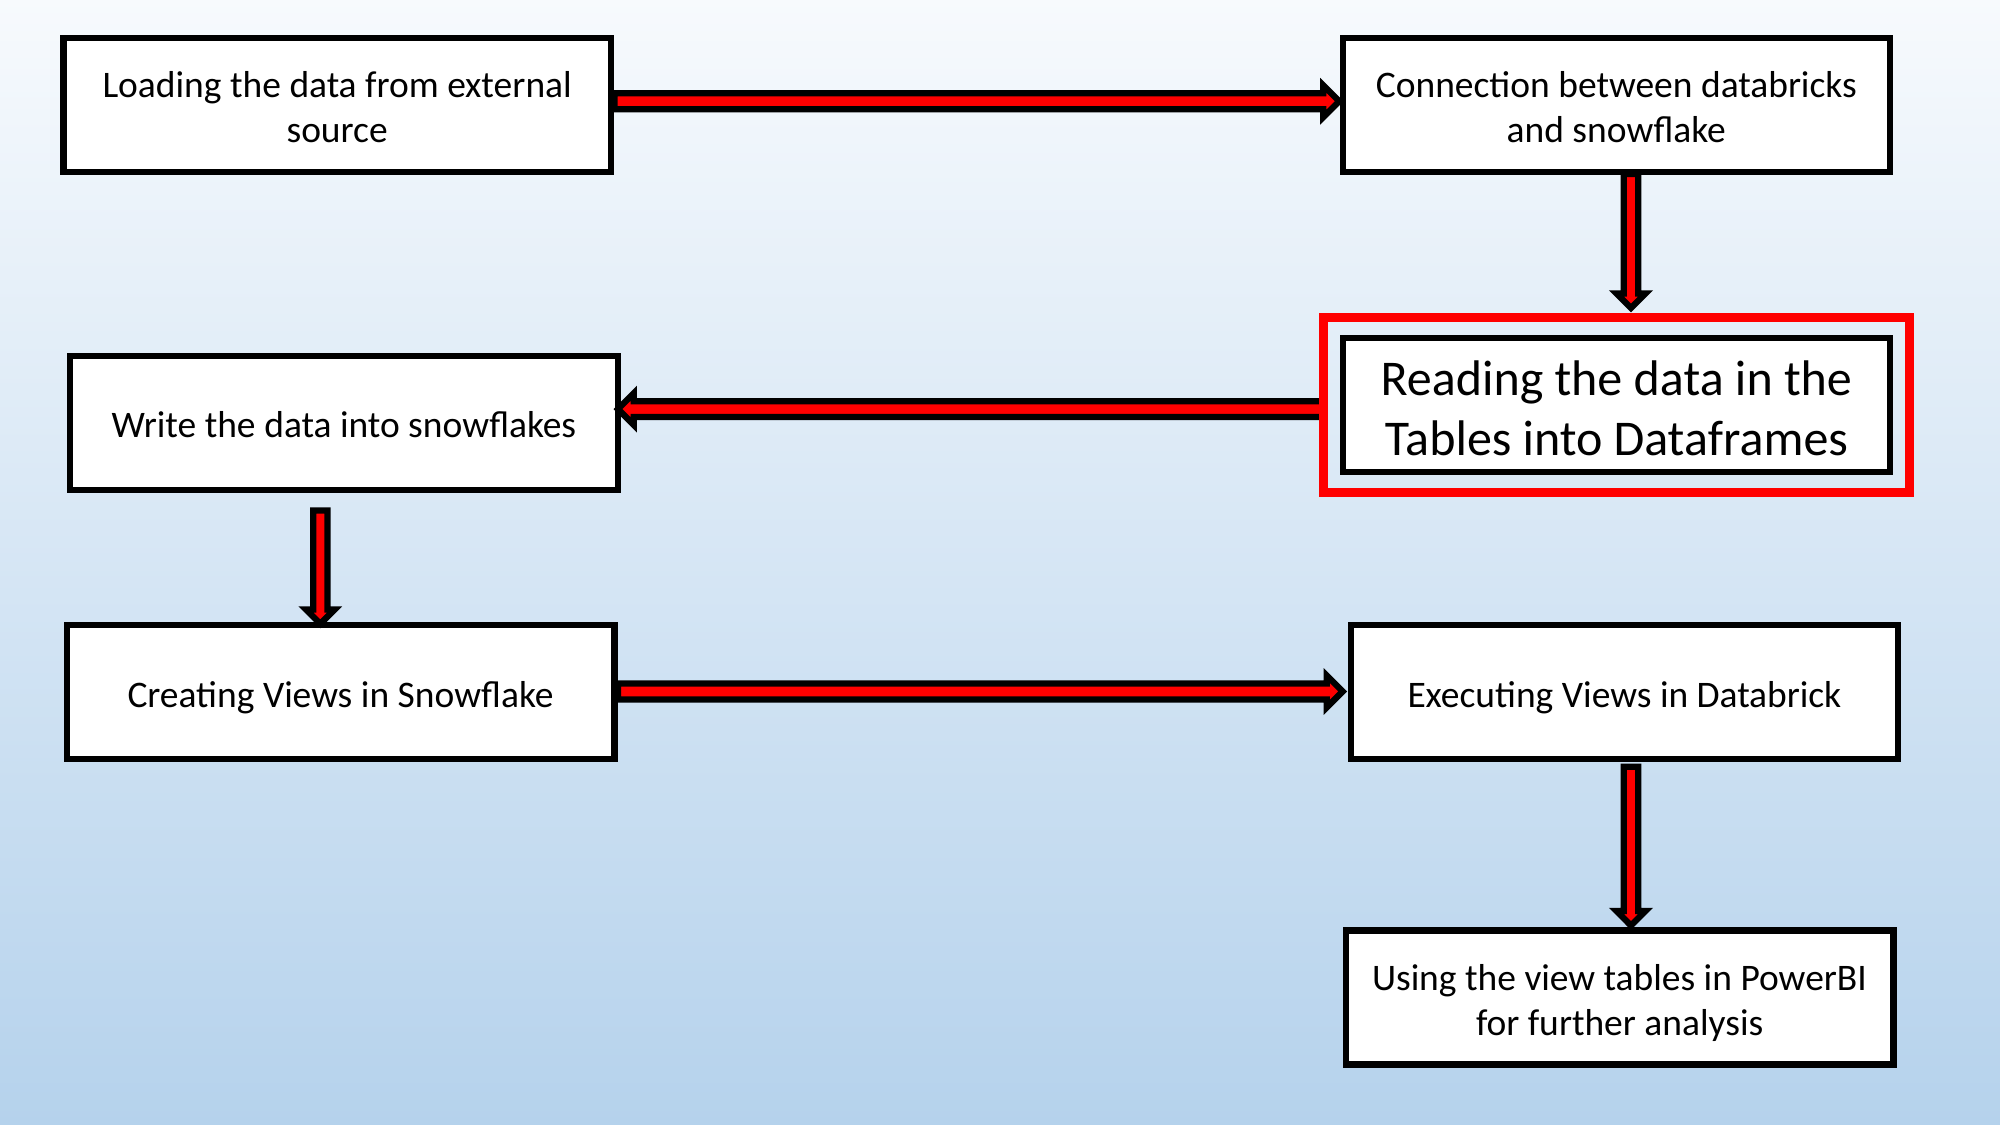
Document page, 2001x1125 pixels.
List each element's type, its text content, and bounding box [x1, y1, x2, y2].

text_box Connection between databricks and snowflake [1342, 37, 1891, 173]
text_box [303, 509, 338, 626]
text_box Executing Views in Databrick [1350, 624, 1899, 760]
text_box Loading the data from external source [62, 37, 612, 173]
text_box [1322, 316, 1911, 494]
text_box [616, 390, 1322, 428]
text_box [1614, 765, 1649, 928]
text_box [616, 673, 1345, 710]
text_box Write the data into snowflakes [69, 355, 619, 491]
text_box Using the view tables in PowerBI for further analysis [1345, 930, 1895, 1066]
text_box [1614, 172, 1649, 310]
text_box Creating Views in Snowflake [66, 624, 615, 760]
text_box [613, 82, 1341, 120]
